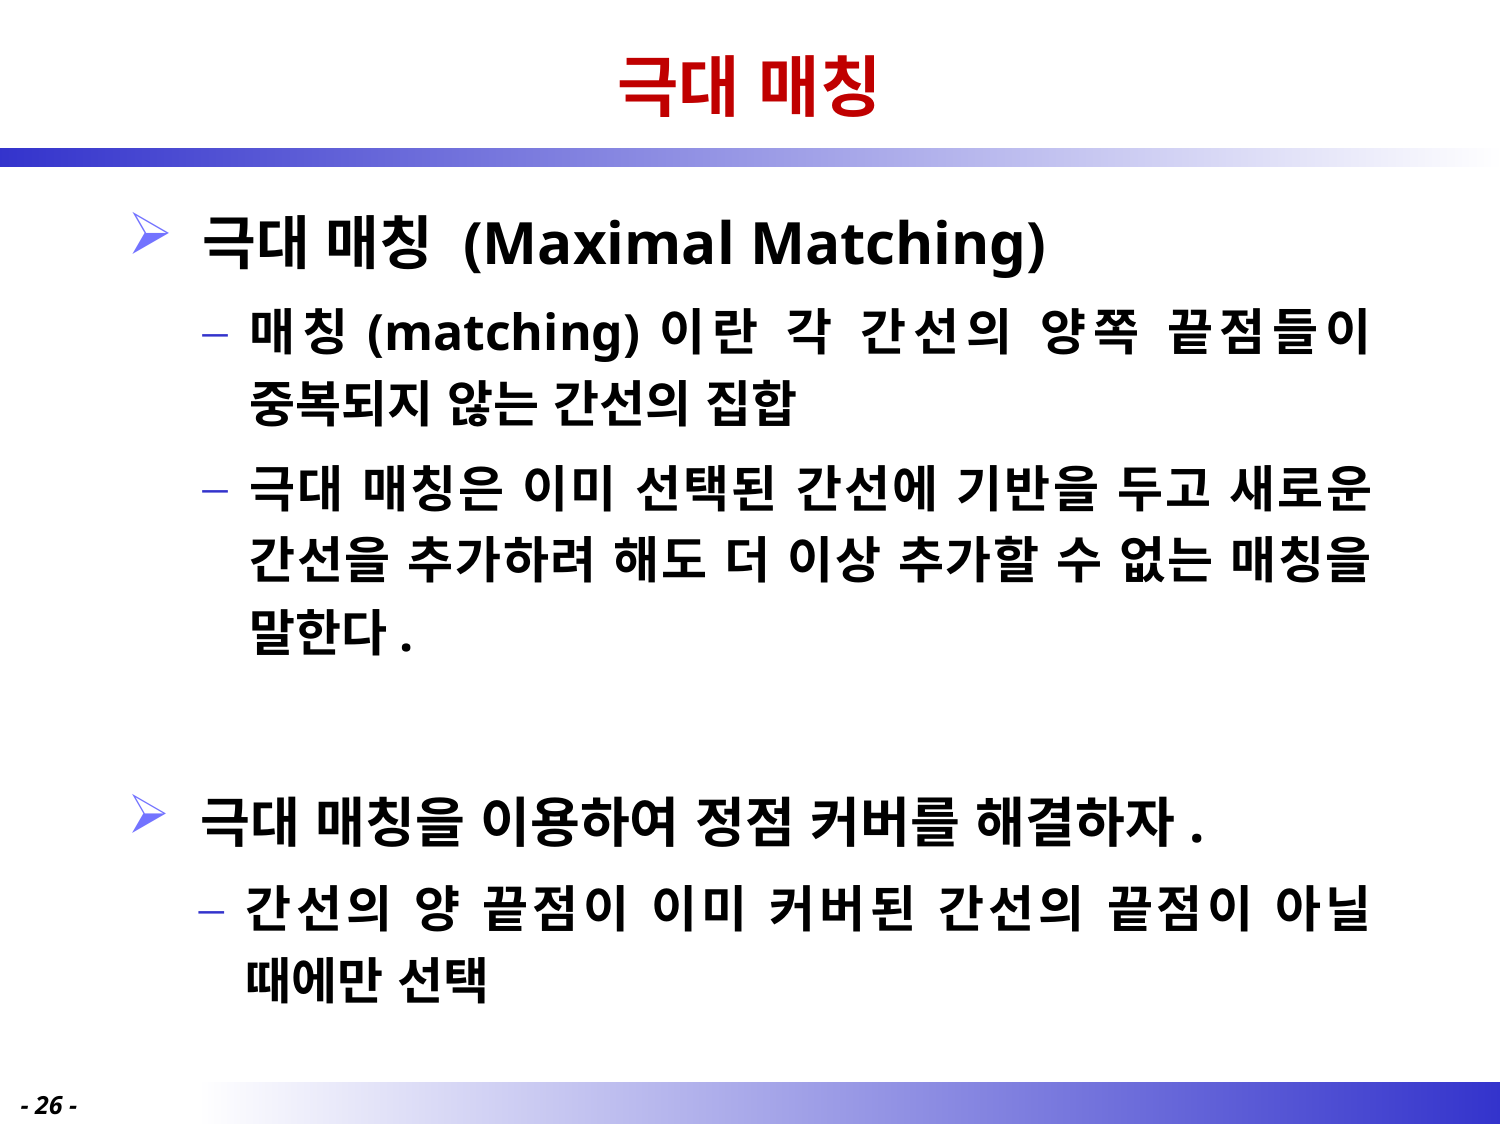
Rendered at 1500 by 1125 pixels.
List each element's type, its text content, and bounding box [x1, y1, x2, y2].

list 극대 매칭 (Maximal Matching) 매칭(matching)이란 각 간선의 양쪽 끝점들이 중복되지 않는 간선의 집합 극대 매칭은 이미 선택된 간선에 기반을 두고 새로운 간선을 추가하려 해도 더 이상 추가할 수 없는 매칭을 말한다. 극대 매칭을 이용하여 정점 커버를 해결하자. 간선의 양 끝점이 이미 커버된 간선의 끝점이 아닐 때에만 선택 [112, 184, 1388, 1082]
title 극대 매칭 [112, 7, 1388, 163]
slide_number - 26 - [5, 1082, 113, 1118]
